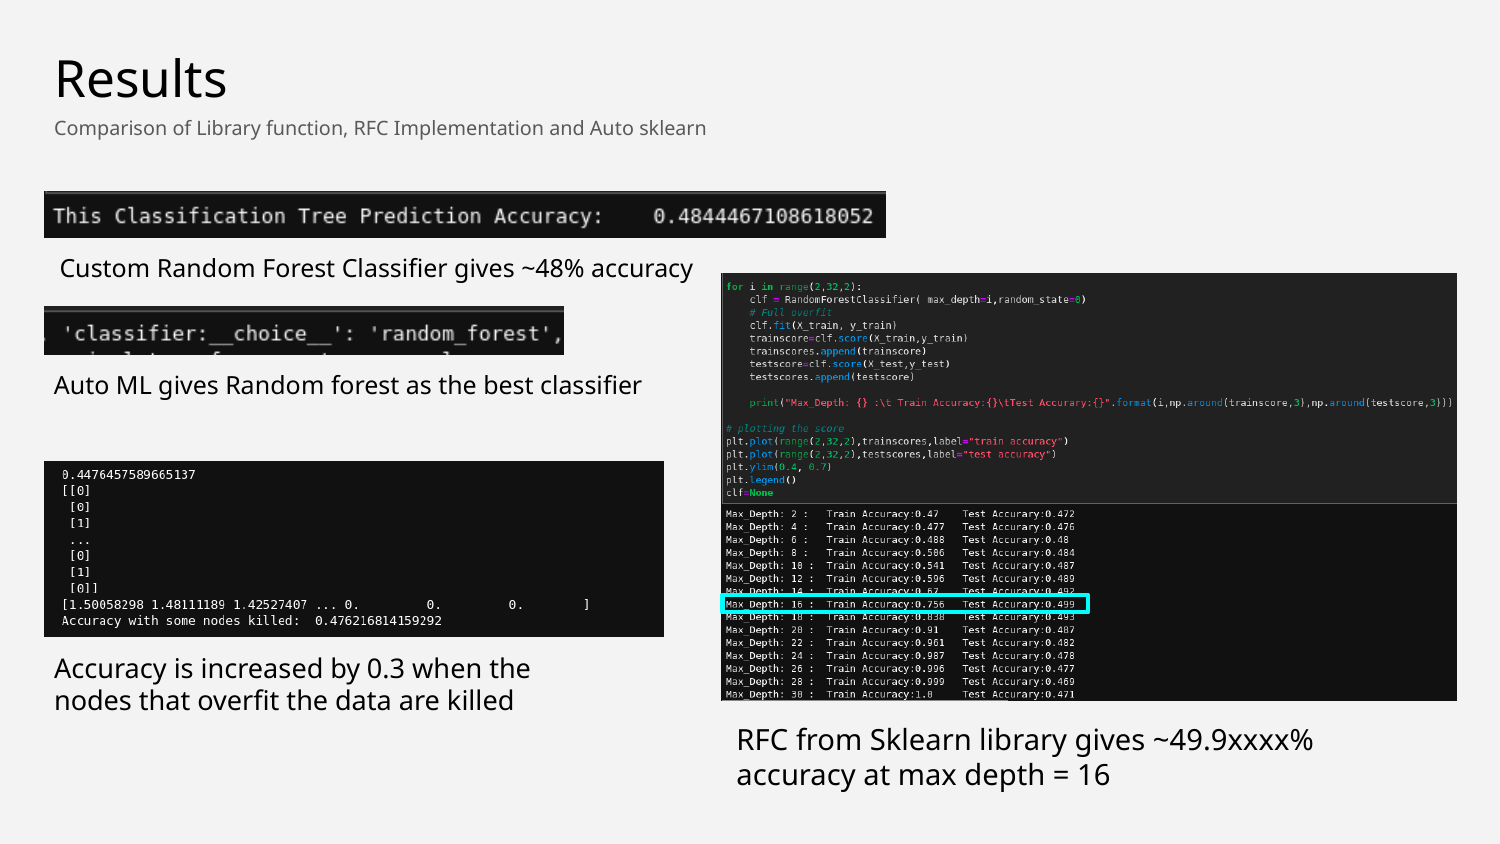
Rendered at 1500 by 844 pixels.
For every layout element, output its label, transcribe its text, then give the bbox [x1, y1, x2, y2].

picture [721, 273, 1457, 701]
title Results [39, 31, 1224, 124]
picture [44, 305, 564, 355]
subtitle Comparison of Library function, RFC Implementation and Auto sklearn [39, 100, 774, 170]
picture [44, 461, 664, 637]
picture [44, 191, 886, 238]
text_box Custom Random Forest Classifier gives ~48% accuracy [44, 245, 780, 298]
text_box RFC from Sklearn library gives ~49.9xxxx% accuracy at max depth = 16 [721, 708, 1424, 806]
text_box Auto ML gives Random forest as the best classifier [39, 354, 708, 415]
text_box Accuracy is increased by 0.3 when the nodes that overfit the data are killed [39, 639, 624, 732]
